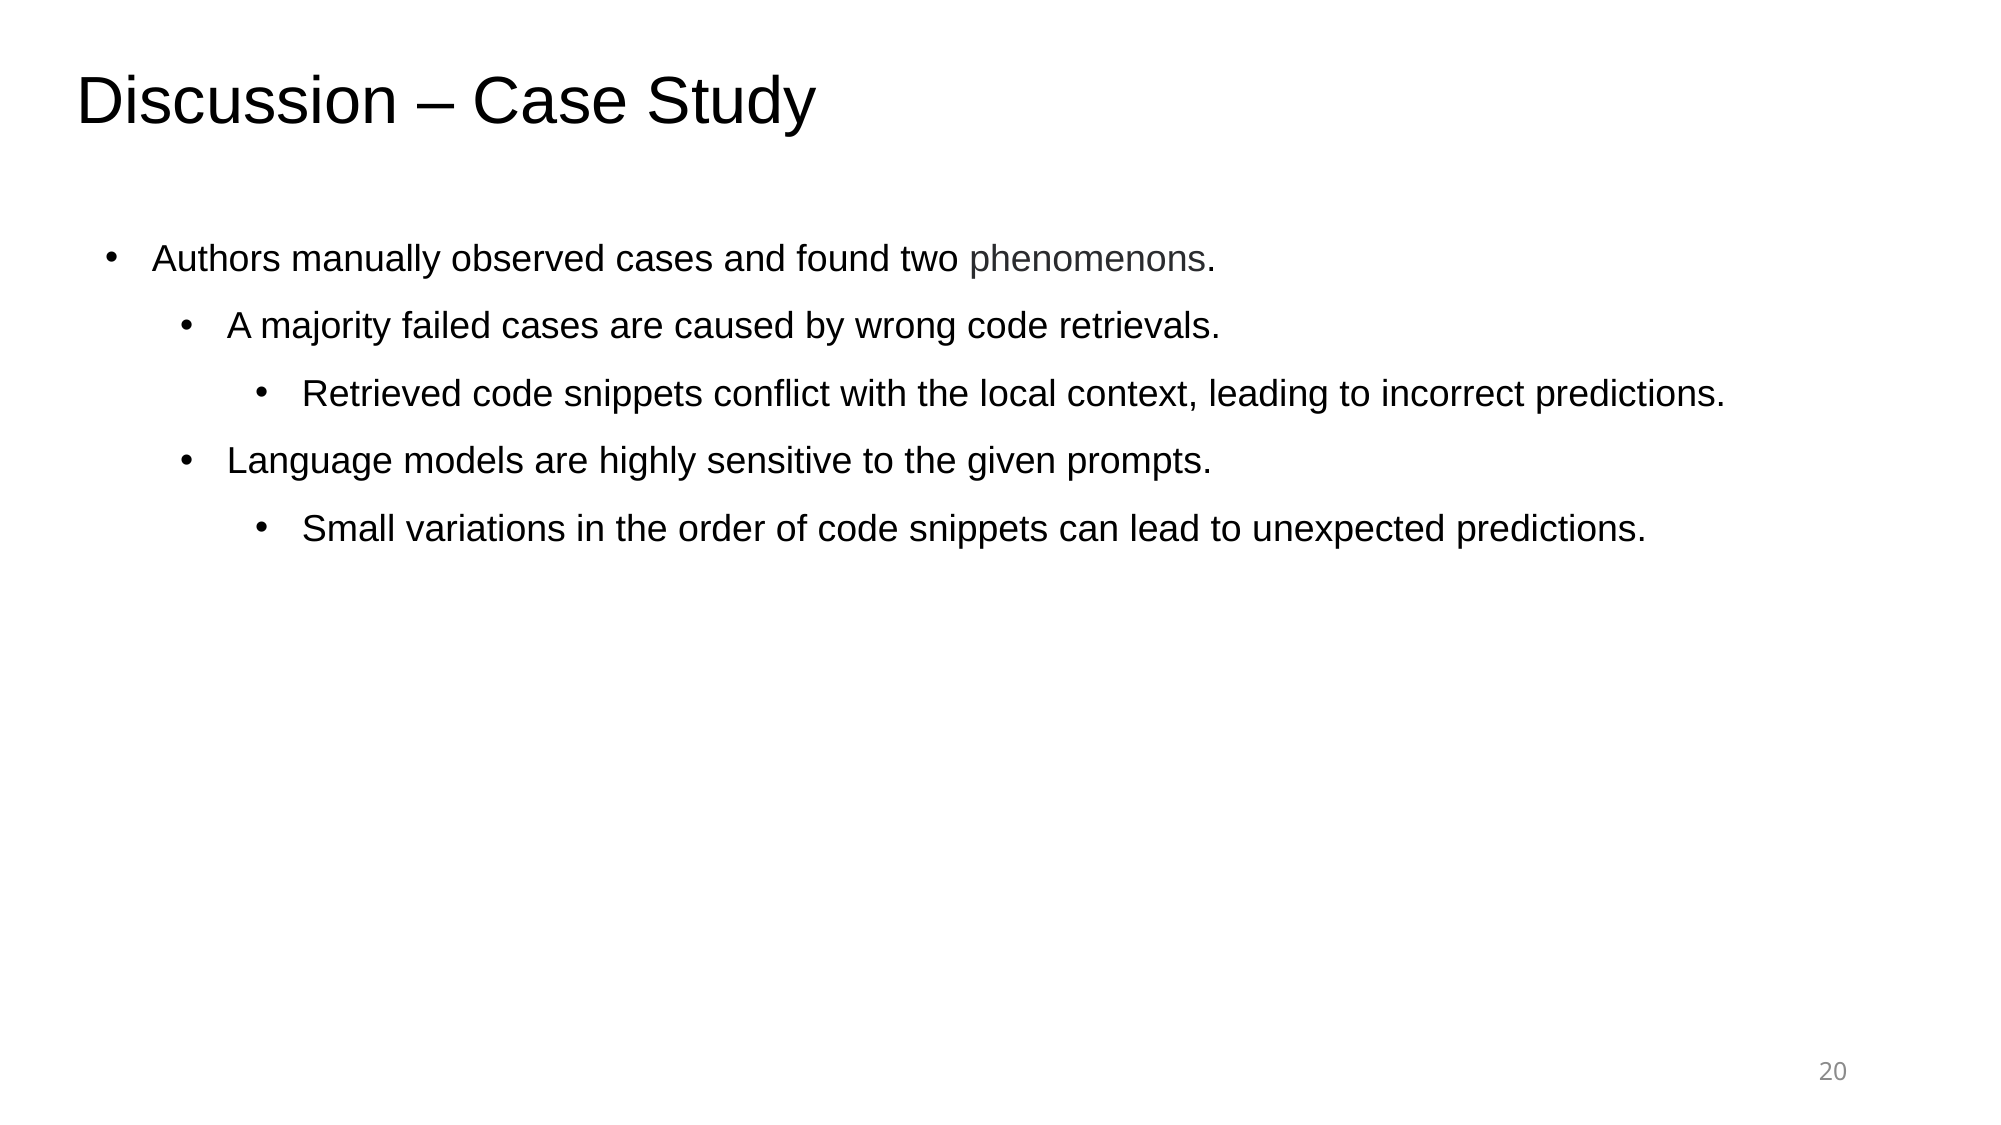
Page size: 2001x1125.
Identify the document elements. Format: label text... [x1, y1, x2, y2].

text_box Authors manually observed cases and found two phenomenons. A majority failed cases are caused by wrong code retrievals. Retrieved code snippets conflict with the local context, leading to incorrect predictions. Language models are highly sensitive to the given prompts. Small variations in the order of code snippets can lead to unexpected predictions. [90, 204, 1809, 557]
text_box Discussion – Case Study [61, 49, 1211, 145]
slide_number 20 [1412, 1042, 1863, 1103]
